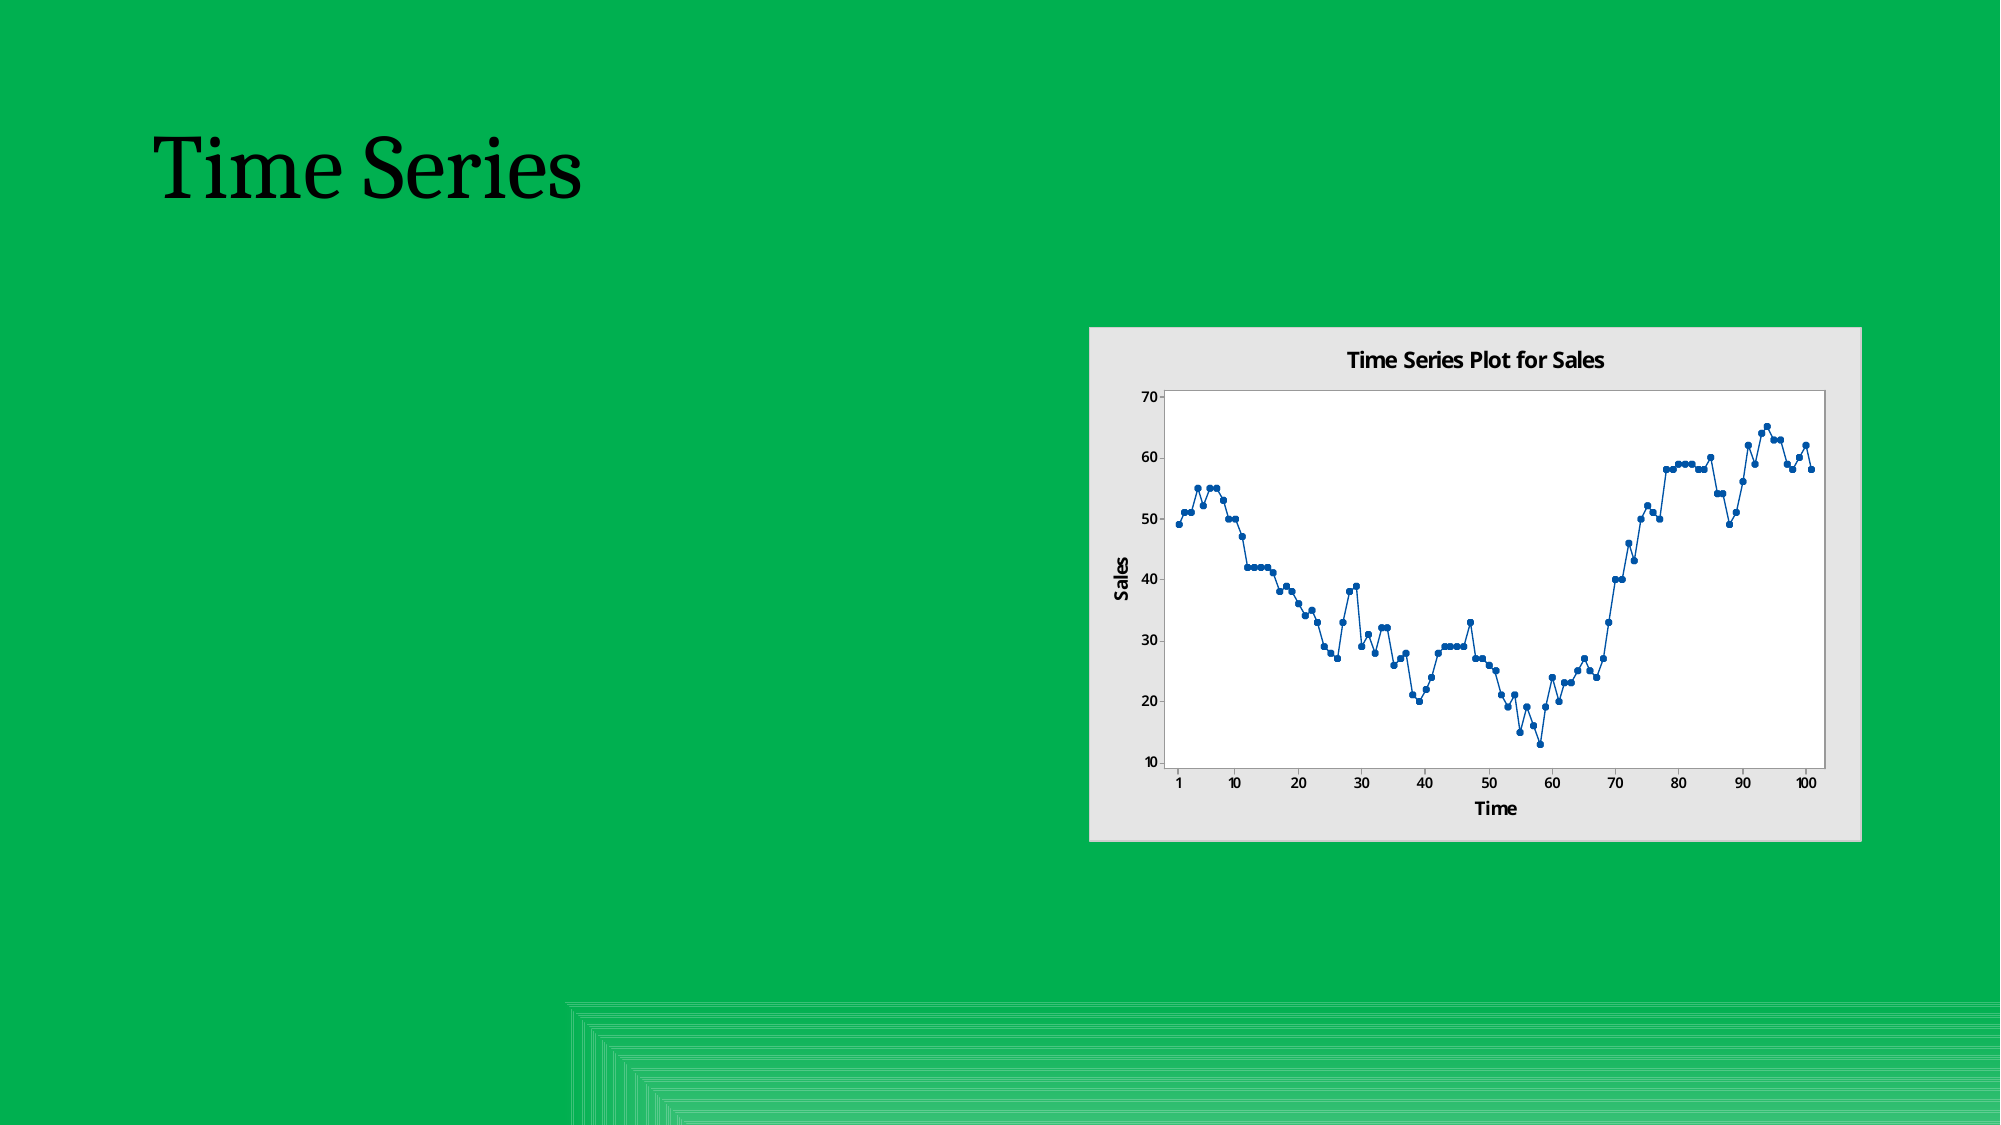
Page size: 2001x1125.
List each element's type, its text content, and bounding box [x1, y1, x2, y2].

picture [1089, 327, 1863, 843]
title Time Series [137, 59, 1863, 278]
